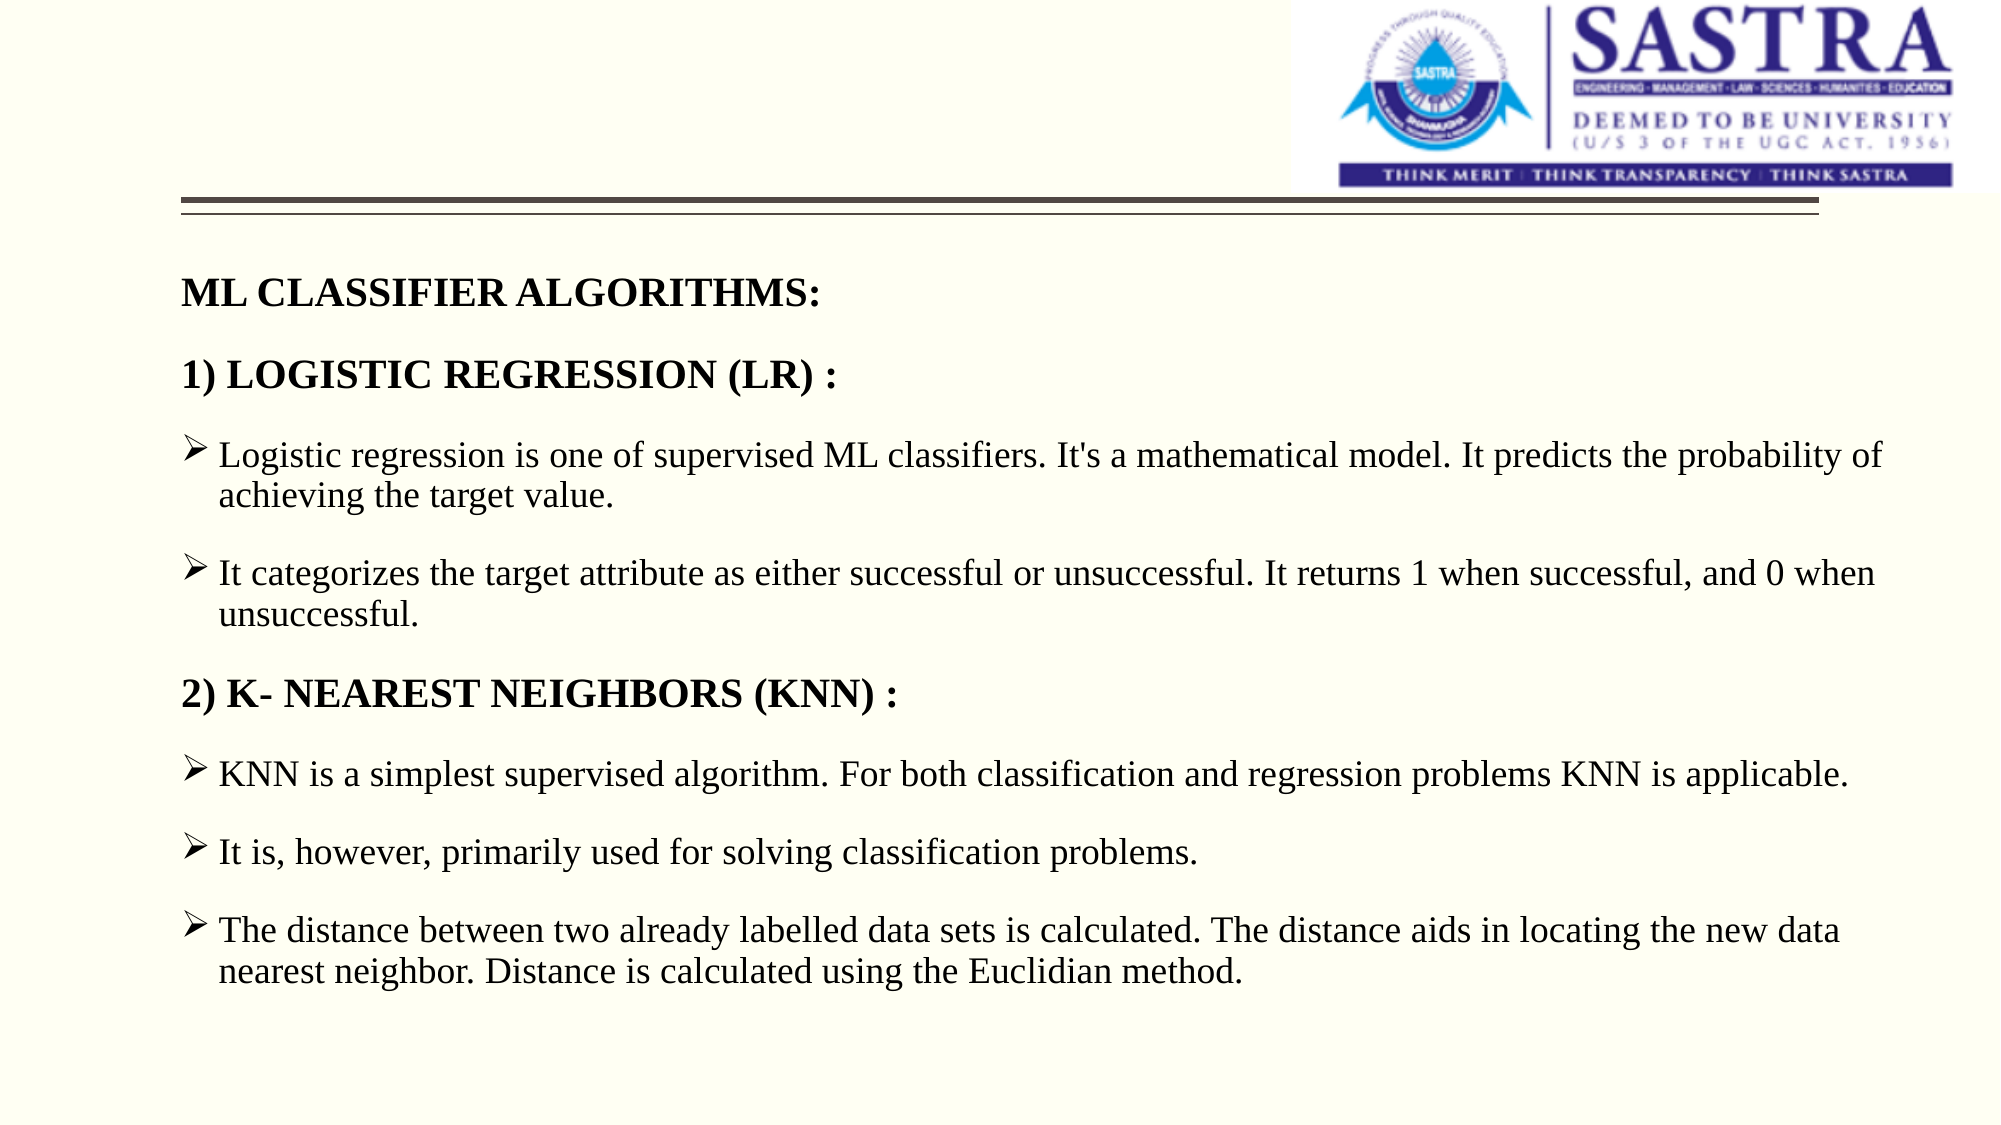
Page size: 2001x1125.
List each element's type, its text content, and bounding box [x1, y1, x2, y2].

picture [1291, 0, 2000, 193]
list ML CLASSIFIER ALGORITHMS: 1) LOGISTIC REGRESSION (LR) : Logistic regression is one of supervised ML classifiers. It's a mathematical model. It predicts the probability of achieving the target value. It categorizes the target attribute as either successful or unsuccessful. It returns 1 when successful, and 0 when unsuccessful. 2) K- NEAREST NEIGHBORS (KNN) : KNN is a simplest supervised algorithm. For both classification and regression problems KNN is applicable. It is, however, primarily used for solving classification problems. The distance between two already labelled data sets is calculated. The distance aids in locating the new data nearest neighbor. Distance is calculated using the Euclidian method. [181, 262, 1917, 1088]
